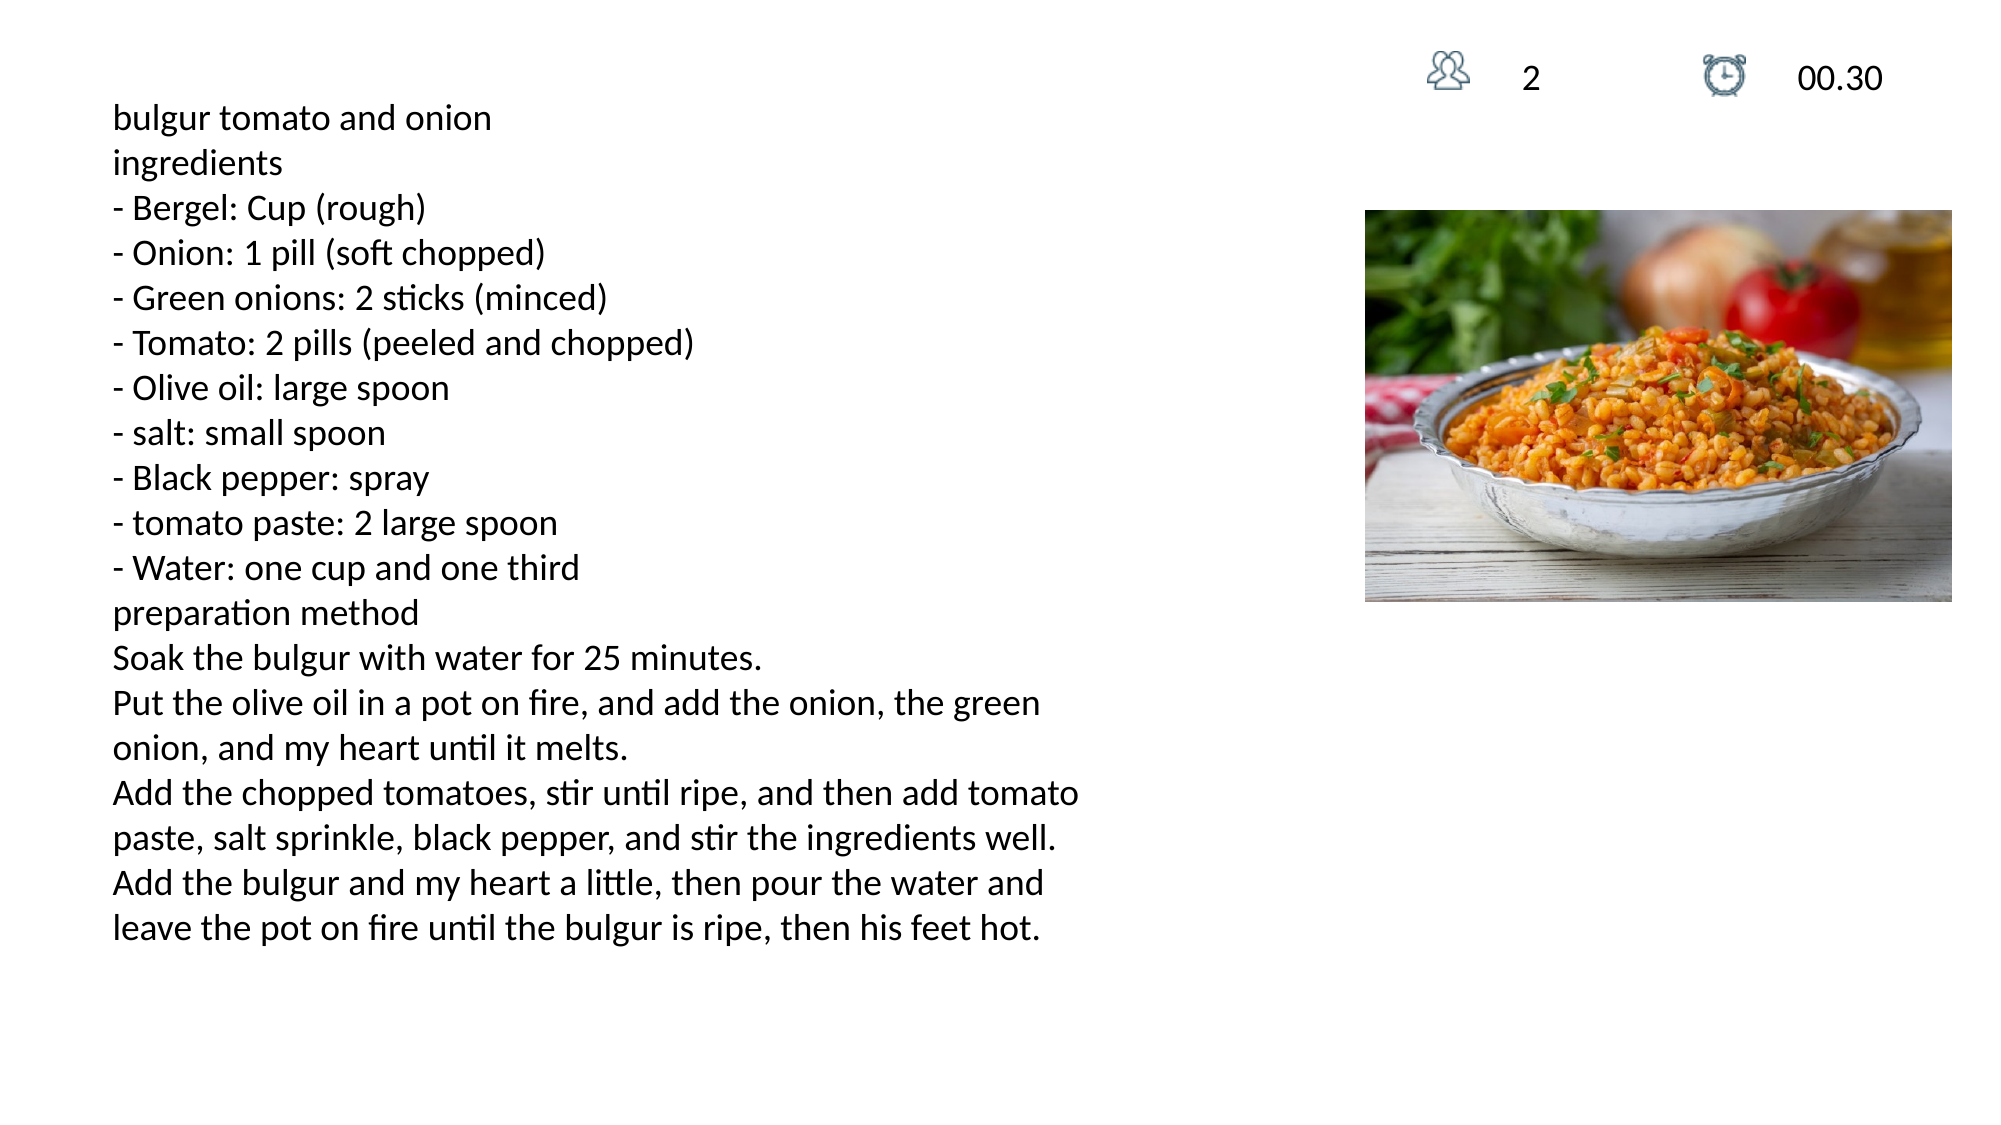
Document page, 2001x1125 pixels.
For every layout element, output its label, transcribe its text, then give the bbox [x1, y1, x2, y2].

text_box bulgur tomato and onion ingredients - Bergel: Cup (rough) - Onion: 1 pill (soft chopped) - Green onions: 2 sticks (minced) - Tomato: 2 pills (peeled and chopped) - Olive oil: large spoon - salt: small spoon - Black pepper: spray - tomato paste: 2 large spoon - Water: one cup and one third preparation method Soak the bulgur with water for 25 minutes. Put the olive oil in a pot on fire, and add the onion, the green onion, and my heart until it melts. Add the chopped tomatoes, stir until ripe, and then add tomato paste, salt sprinkle, black pepper, and stir the ingredients well. Add the bulgur and my heart a little, then pour the water and leave the pot on fire until the bulgur is ripe, then his feet hot. [97, 85, 1098, 956]
text_box 00.30 [1782, 45, 1981, 105]
picture [1427, 51, 1470, 90]
picture [1365, 210, 1952, 602]
picture [1702, 54, 1746, 97]
text_box 2 [1507, 45, 1623, 105]
